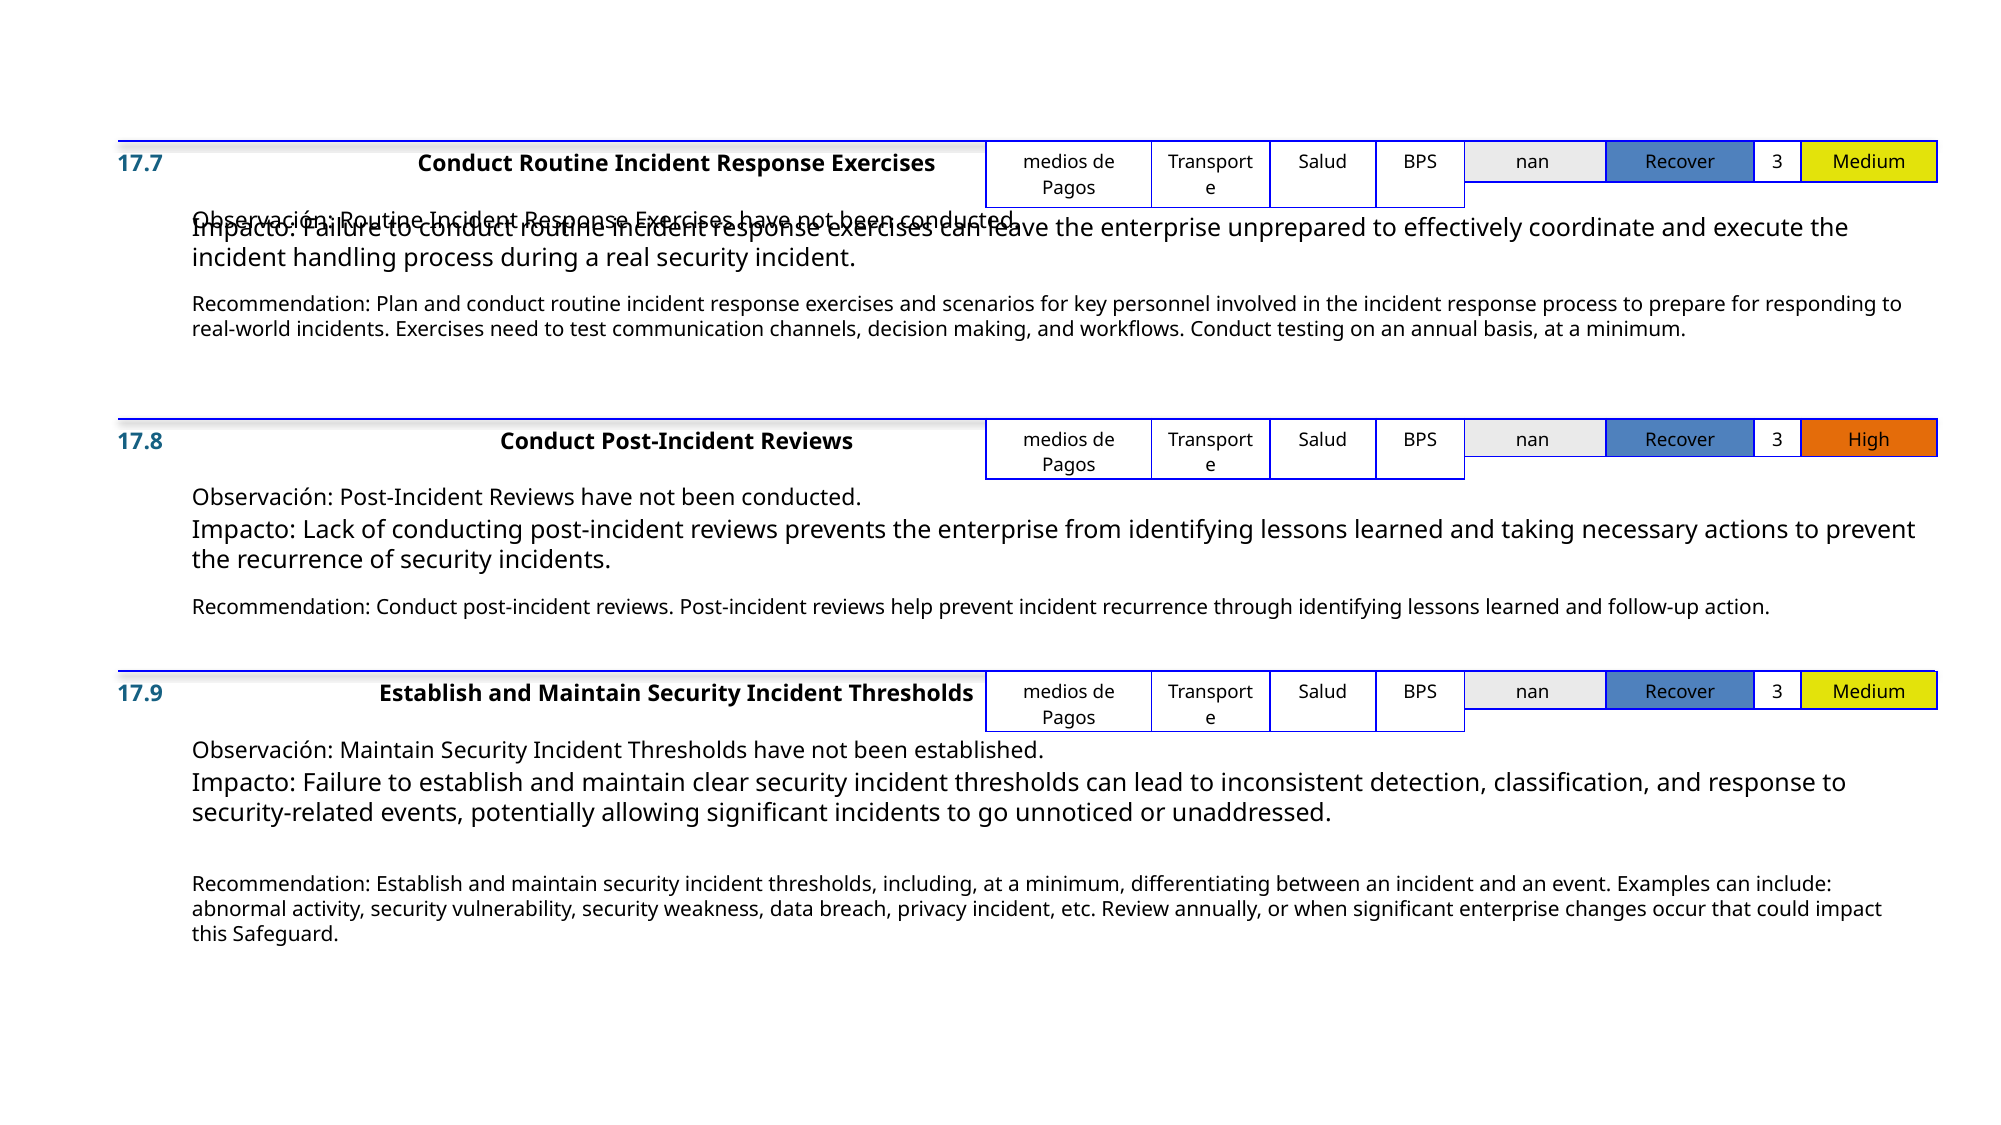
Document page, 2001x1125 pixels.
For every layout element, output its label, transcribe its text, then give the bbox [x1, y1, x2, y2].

text_box Conduct Routine Incident Response Exercises [402, 152, 952, 184]
text_box Observación: Routine Incident Response Exercises have not been conducted. [177, 198, 1935, 203]
table_header Transporte [1152, 682, 1269, 728]
table_header High [1802, 427, 1936, 456]
table_header medios de Pagos [987, 682, 1151, 728]
table_header nan [1465, 682, 1605, 708]
table_header nan [1465, 152, 1605, 181]
text_box Recommendation: Establish and maintain security incident thresholds, including, at a minimum, differentiating between an incident and an event. Examples can include: abnormal activity, security vulnerability, security weakness, data breach, privacy incident, etc. Review annually, or when significant enterprise changes occur that could impact this Safeguard. [177, 863, 1935, 954]
text_box Impacto: Lack of conducting post-incident reviews prevents the enterprise from identifying lessons learned and taking necessary actions to prevent the recurrence of security incidents. [177, 506, 1935, 582]
text_box 17.9 [102, 671, 179, 714]
table_header Transporte [1152, 430, 1269, 475]
table_header medios de Pagos [987, 430, 1151, 475]
text_box Impacto: Failure to conduct routine incident response exercises can leave the enterprise unprepared to effectively coordinate and execute the incident handling process during a real security incident. [177, 203, 1935, 279]
text_box Impacto: Failure to establish and maintain clear security incident thresholds can lead to inconsistent detection, classification, and response to security-related events, potentially allowing significant incidents to go unnoticed or unaddressed. [177, 758, 1935, 834]
table_header Salud [1271, 682, 1375, 728]
table_header 3 [1755, 430, 1800, 456]
table_header Salud [1271, 152, 1375, 198]
table_header Medium [1802, 679, 1936, 708]
text_box Establish and Maintain Security Incident Thresholds [364, 682, 990, 714]
table_header 3 [1755, 152, 1800, 181]
table_header medios de Pagos [987, 152, 1151, 198]
text_box Recommendation: Plan and conduct routine incident response exercises and scenarios for key personnel involved in the incident response process to prepare for responding to real-world incidents. Exercises need to test communication channels, decision making, and workflows. Conduct testing on an annual basis, at a minimum. [177, 283, 1935, 349]
table_header BPS [1377, 152, 1464, 198]
text_box 17.8 [102, 418, 179, 462]
table_header 3 [1755, 682, 1800, 708]
table_header nan [1465, 430, 1605, 456]
text_box Recommendation: Conduct post-incident reviews. Post-incident reviews help prevent incident recurrence through identifying lessons learned and follow-up action. [177, 586, 1935, 626]
text_box Observación: Post-Incident Reviews have not been conducted. [177, 475, 1935, 506]
text_box Observación: Maintain Security Incident Thresholds have not been established. [177, 728, 1935, 758]
text_box 17.7 [102, 141, 179, 184]
table_header Salud [1271, 430, 1375, 475]
table_header Recover [1607, 152, 1753, 181]
table_header Recover [1607, 430, 1753, 456]
table_header Recover [1607, 682, 1753, 708]
table_header BPS [1377, 430, 1464, 475]
table_header Transporte [1152, 152, 1269, 198]
table_header BPS [1377, 682, 1464, 728]
table_header Medium [1802, 149, 1936, 181]
text_box Conduct Post-Incident Reviews [485, 430, 869, 462]
